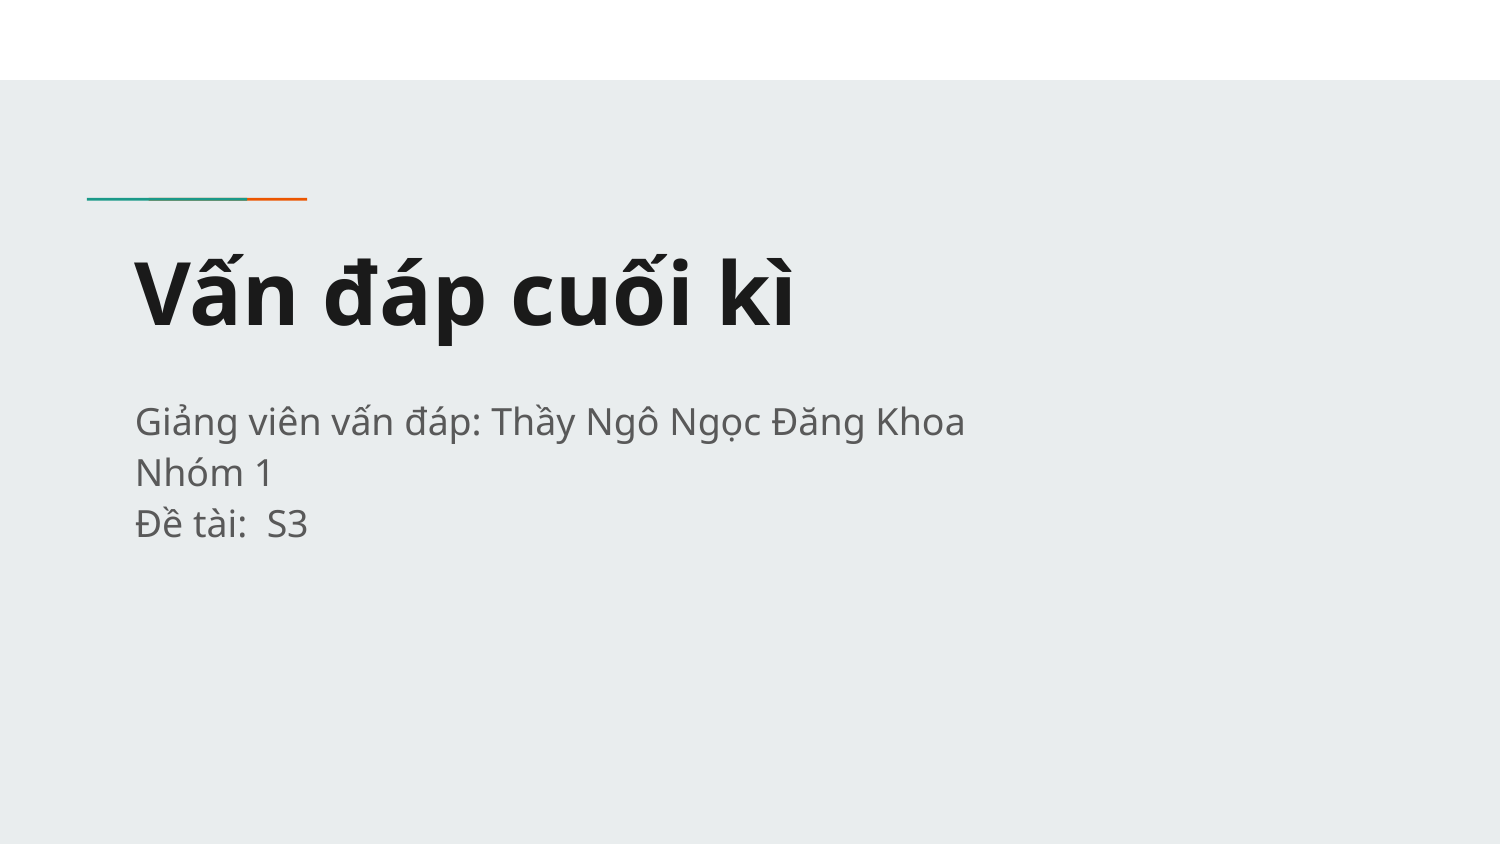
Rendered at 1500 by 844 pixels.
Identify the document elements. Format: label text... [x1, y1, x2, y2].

subtitle Giảng viên vấn đáp: Thầy Ngô Ngọc Đăng Khoa Nhóm 1 Đề tài: S3 [119, 380, 1381, 610]
title Vấn đáp cuối kì [119, 216, 1381, 380]
